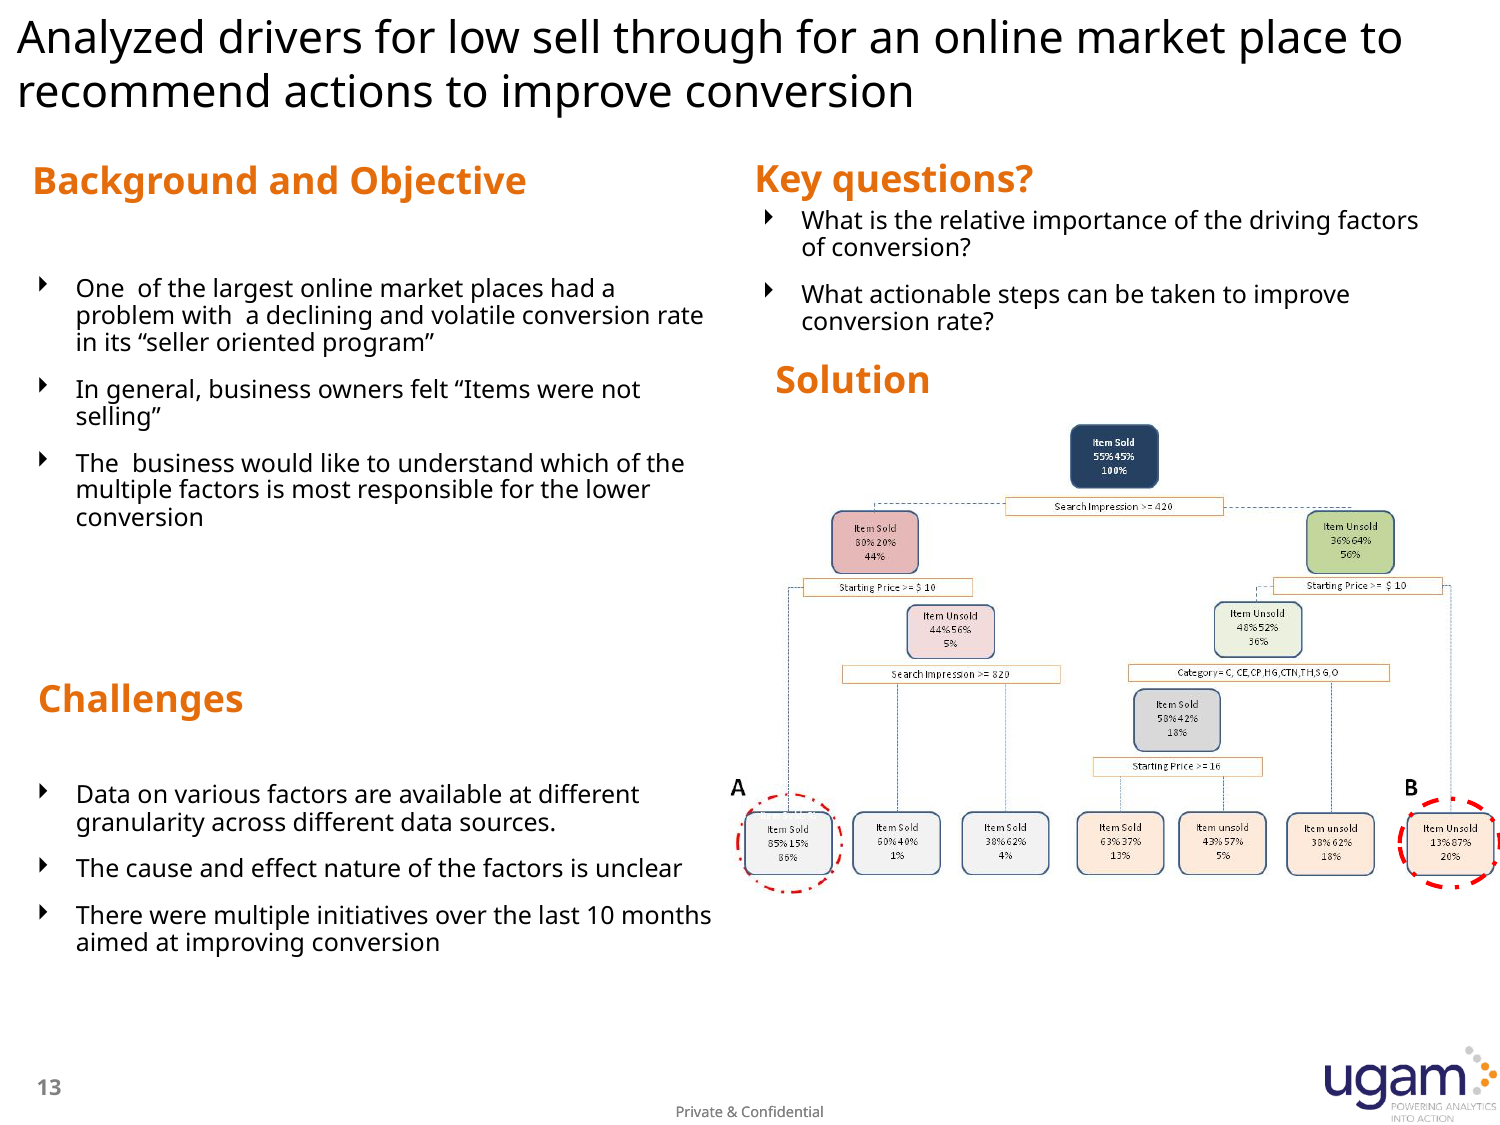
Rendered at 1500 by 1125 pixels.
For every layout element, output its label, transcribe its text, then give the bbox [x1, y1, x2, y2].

picture [1325, 1046, 1497, 1122]
text_box Solution [760, 350, 947, 409]
title Analyzed drivers for low sell through for an online market place to recommend actions to improve conversion [1, 0, 1500, 125]
text_box Key questions? [739, 147, 1049, 208]
text_box One of the largest online market places had a problem with a declining and volatile conversion rate in its “seller oriented program” In general, business owners felt “Items were not selling” The business would like to understand which of the multiple factors is most responsible for the lower conversion [24, 219, 725, 588]
text_box What is the relative importance of the driving factors of conversion? What actionable steps can be taken to improve conversion rate? [750, 200, 1450, 350]
picture [714, 423, 1495, 894]
text_box Data on various factors are available at different granularity across different data sources. The cause and effect nature of the factors is unclear There were multiple initiatives over the last 10 months aimed at improving conversion [24, 775, 725, 988]
text_box Challenges [23, 667, 259, 727]
text_box Background and Objective [17, 149, 543, 210]
